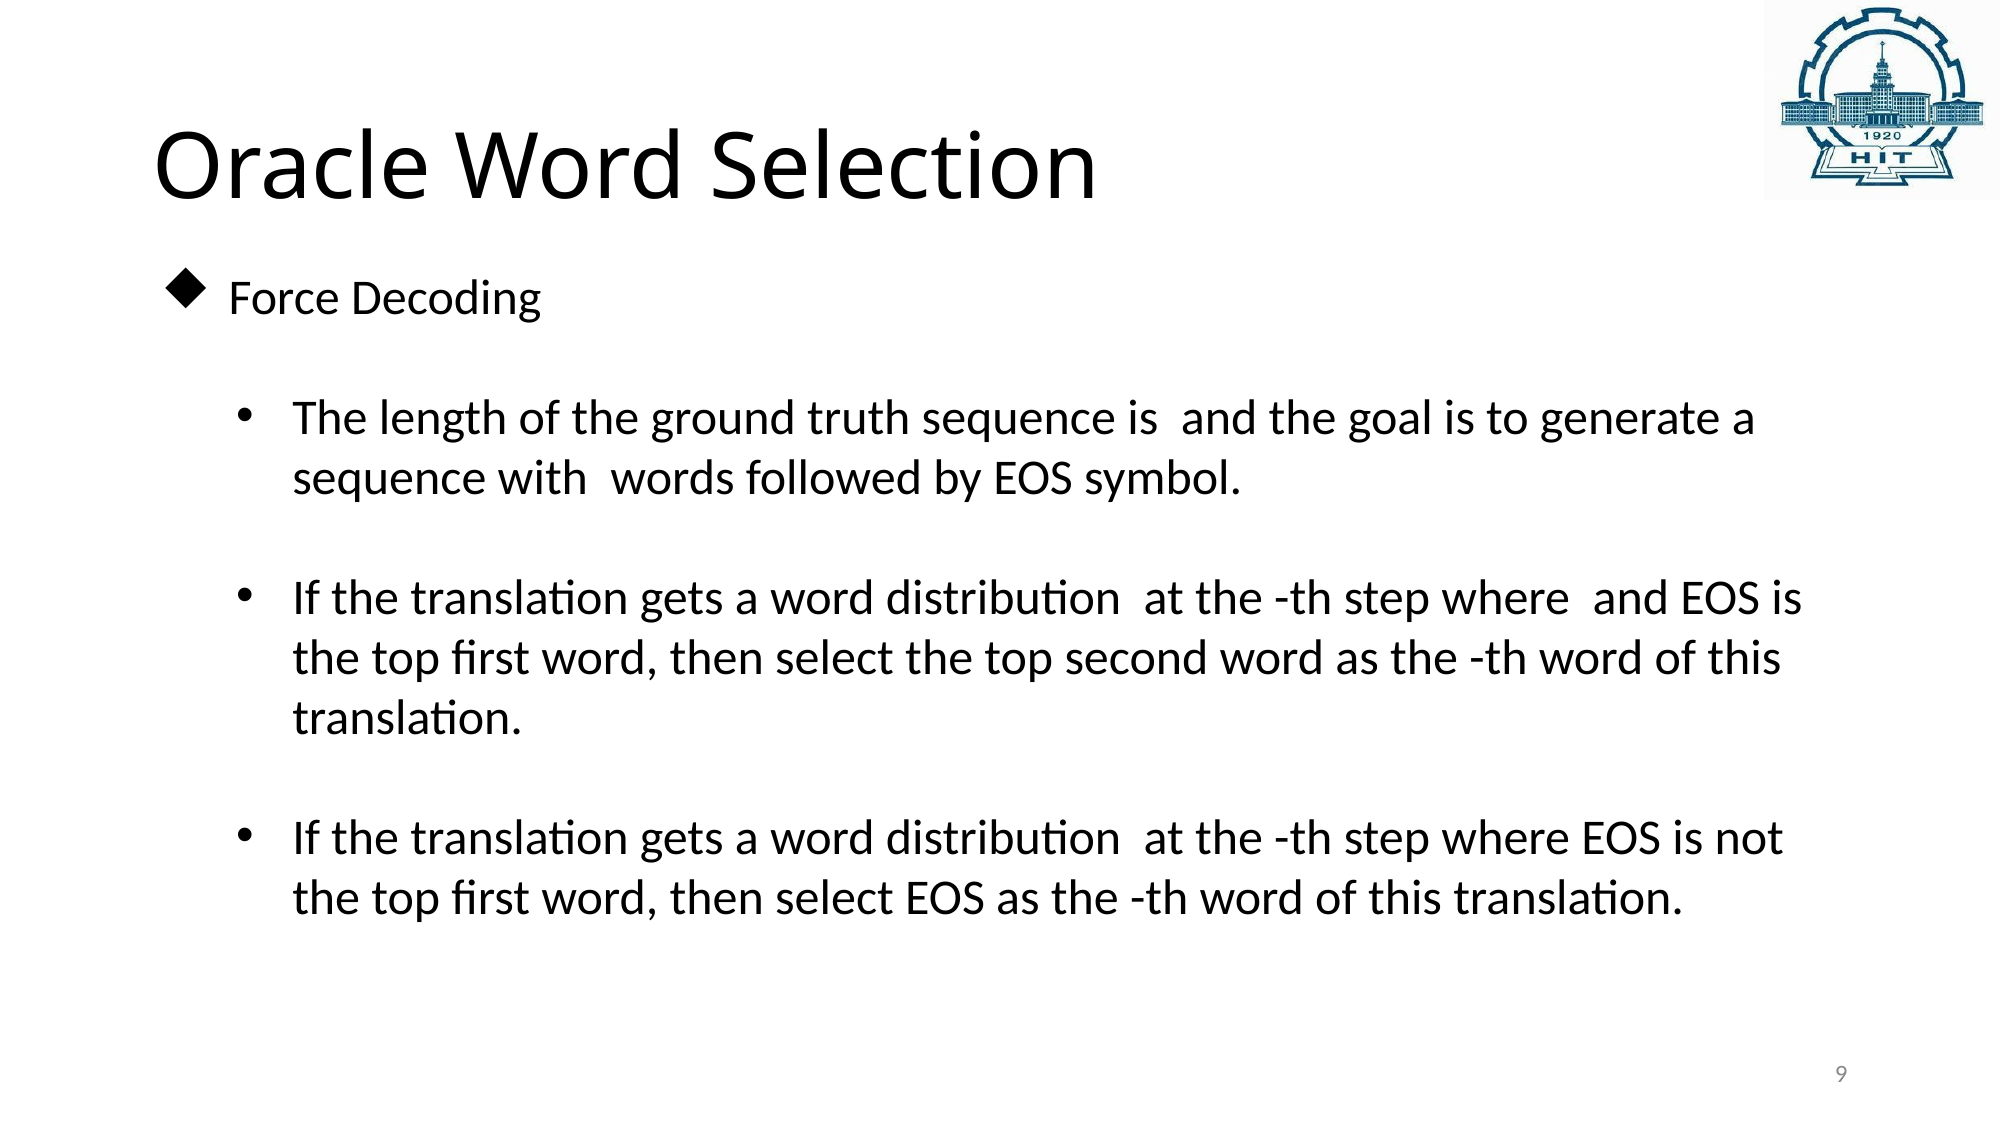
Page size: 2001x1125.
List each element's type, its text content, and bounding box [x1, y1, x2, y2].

picture [1764, 0, 2000, 200]
title Oracle Word Selection [137, 59, 1863, 278]
slide_number 9 [1412, 1042, 1863, 1103]
